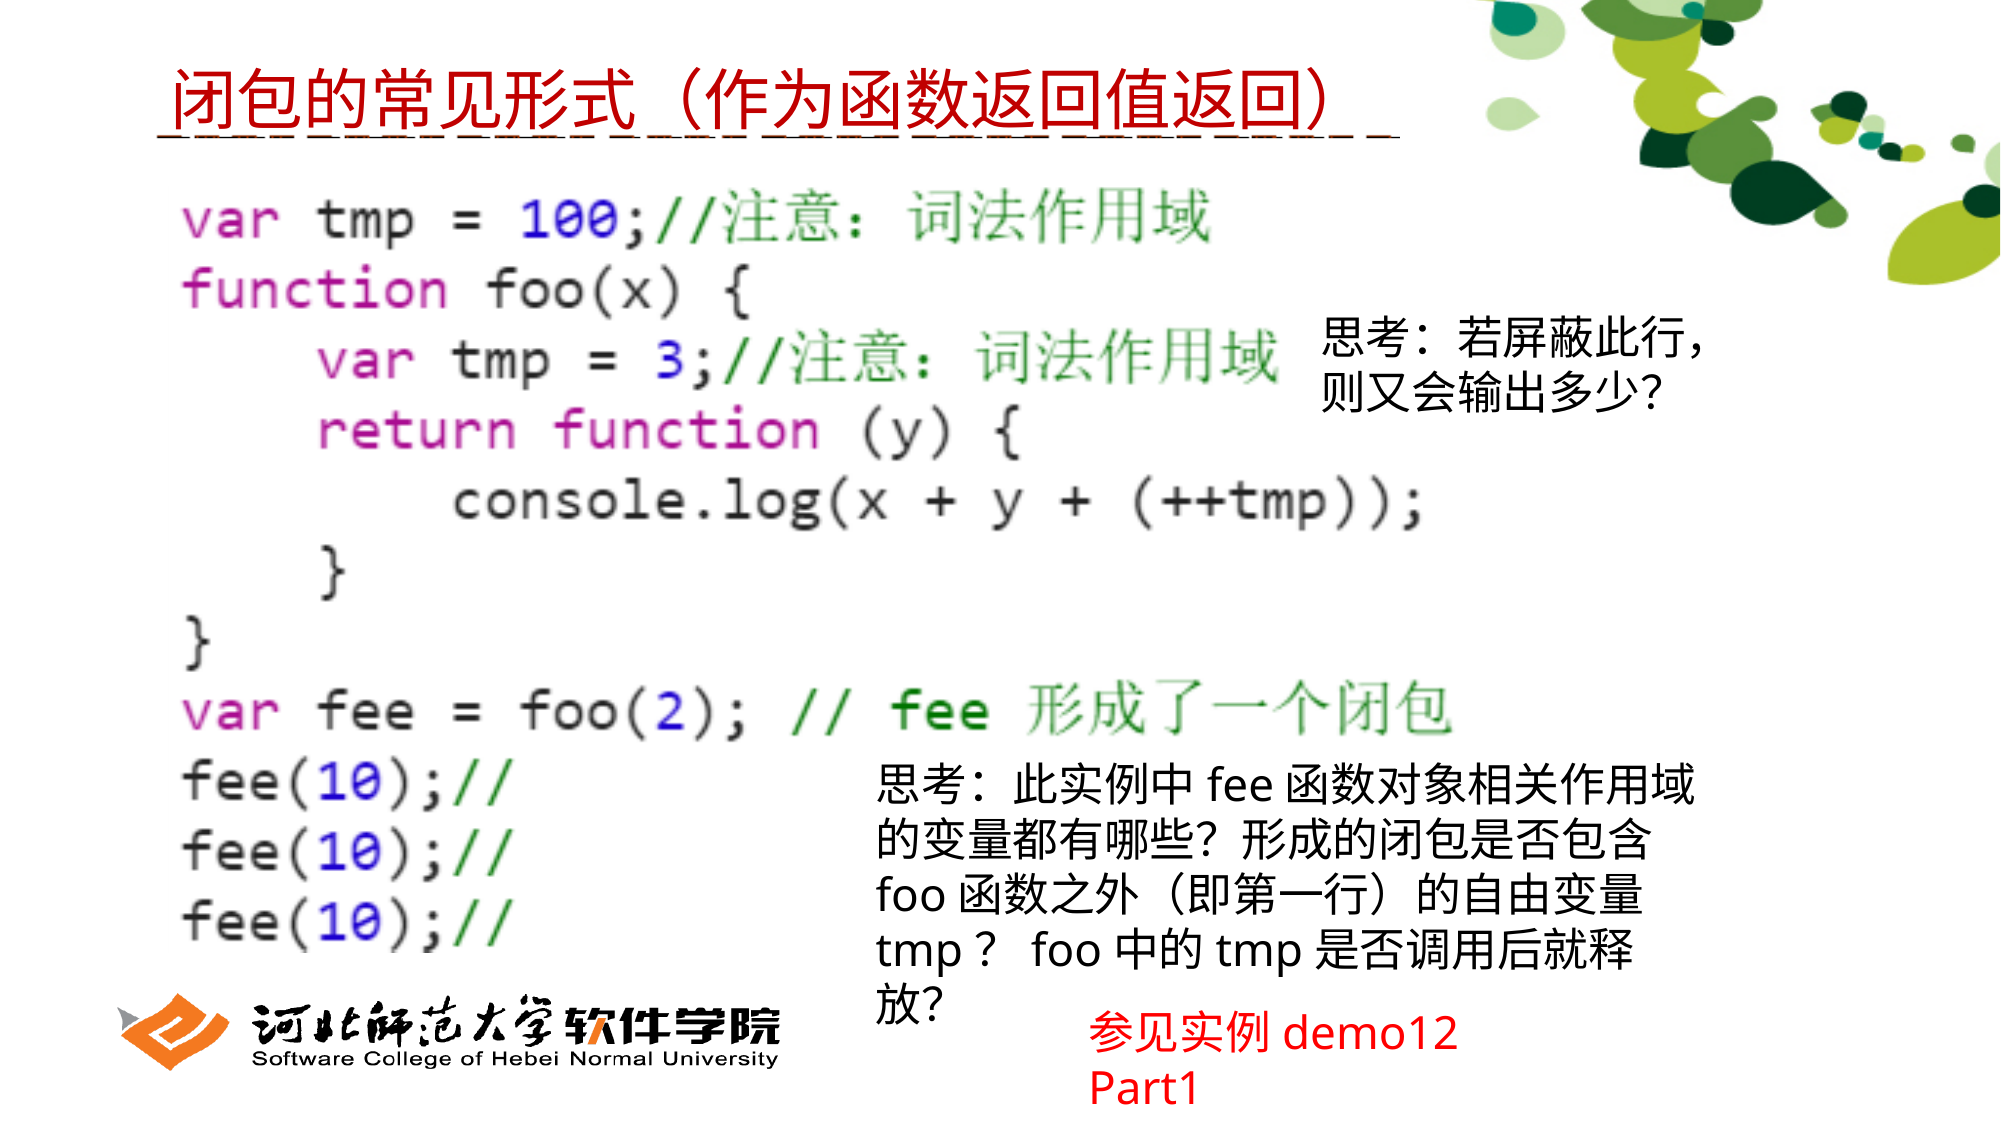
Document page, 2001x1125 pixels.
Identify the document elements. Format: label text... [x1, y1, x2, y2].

text_box 思考：若屏蔽此行，则又会输出多少？ [1471, 300, 1760, 426]
picture [0, 0, 2001, 1125]
list [155, 142, 1760, 997]
list 闭包的常见形式（作为函数返回值返回） [155, 50, 1500, 131]
text_box 参见实例demo12 Part1 [1073, 1038, 1610, 1122]
text_box 思考：此实例中fee函数对象相关作用域的变量都有哪些？形成的闭包是否包含foo函数之外（即第一行）的自由变量tmp？foo中的tmp是否调用后就释放？ [860, 747, 1723, 1038]
